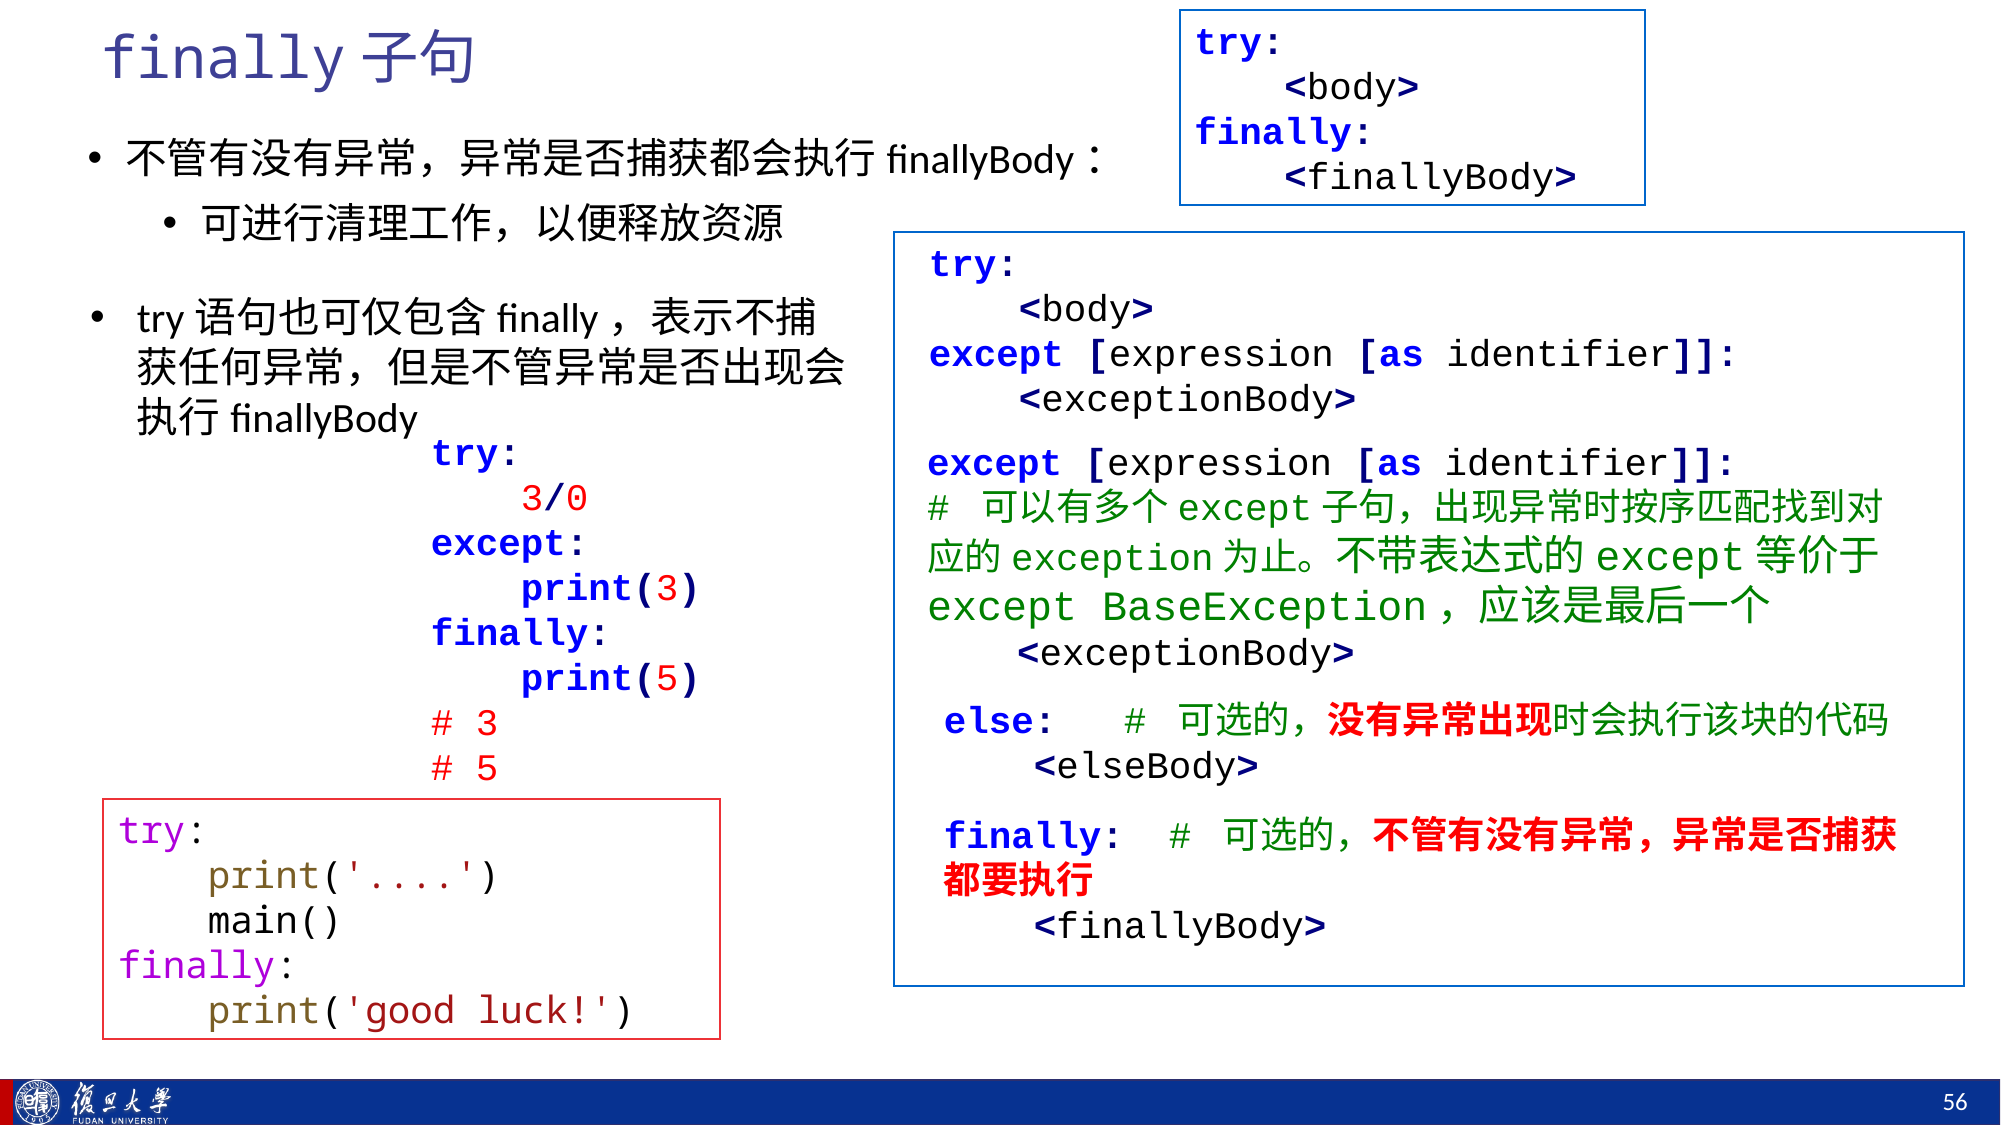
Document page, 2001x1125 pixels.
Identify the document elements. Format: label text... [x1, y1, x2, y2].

text_box try: 3/0 except: print(3) finally: print(5) # 3 # 5 [416, 420, 784, 796]
list 不管有没有异常，异常是否捕获都会执行finallyBody： 可进行清理工作，以便释放资源 [72, 119, 1925, 1042]
title finally子句 [86, 6, 1925, 113]
text_box try语句也可仅包含finally，表示不捕获任何异常，但是不管异常是否出现会执行finallyBody [75, 283, 873, 449]
text_box try: print('....') main() finally: print('good luck!') [102, 798, 721, 1040]
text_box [893, 231, 1964, 987]
text_box try: <body> finally: <finallyBody> [1179, 9, 1646, 206]
picture [12, 1076, 176, 1125]
